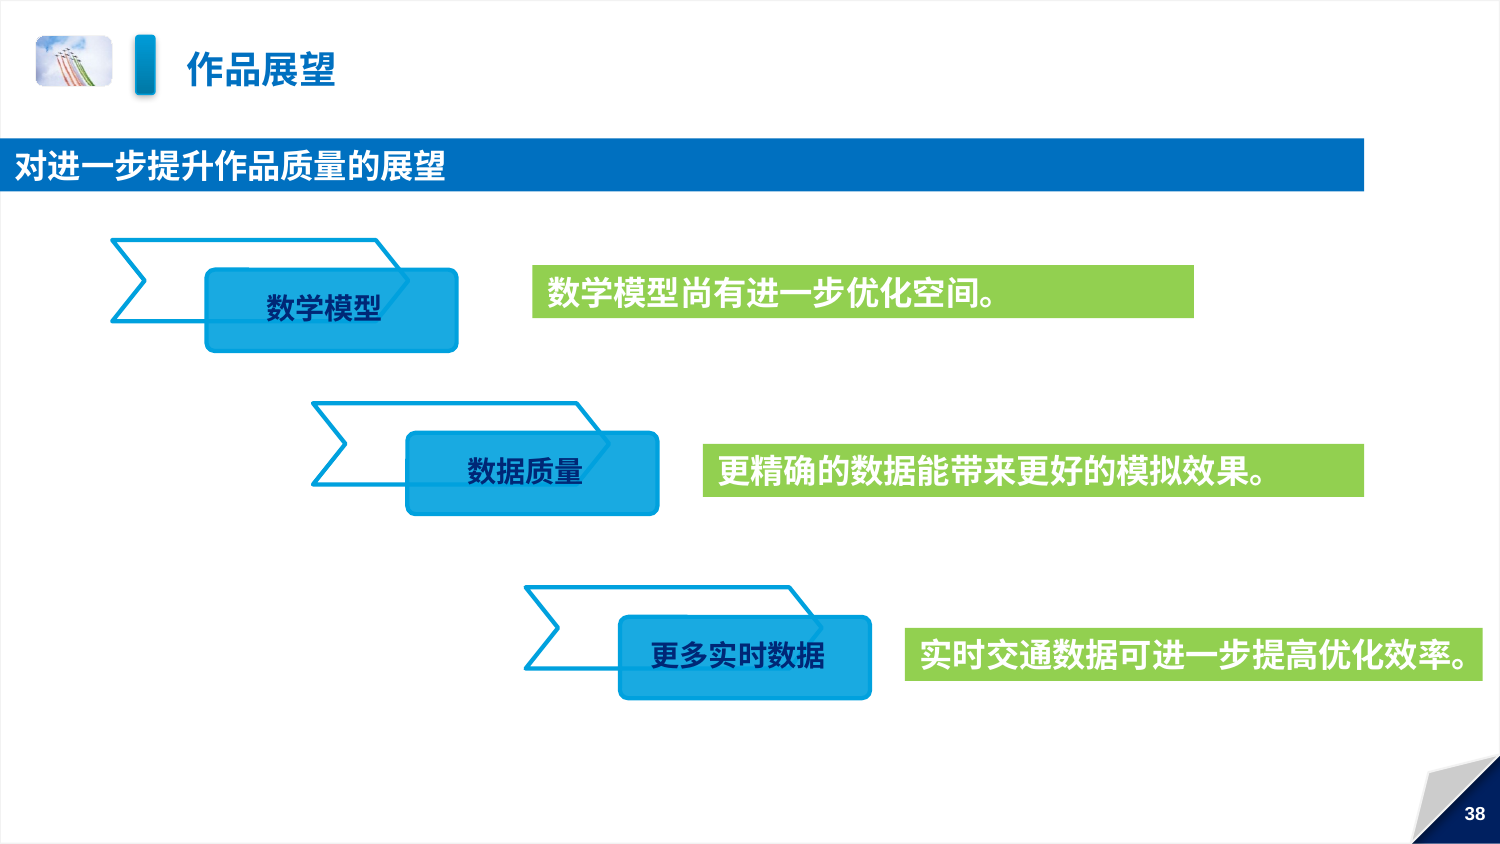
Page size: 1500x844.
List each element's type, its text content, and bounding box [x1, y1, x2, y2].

text_box 数学模型尚有进一步优化空间。 [532, 265, 1194, 319]
picture [35, 35, 113, 87]
text_box 实时交通数据可进一步提高优化效率。 [904, 627, 1483, 681]
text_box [525, 586, 881, 699]
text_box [312, 402, 668, 515]
text_box 对进一步提升作品质量的展望 [0, 138, 1365, 192]
text_box 更精确的数据能带来更好的模拟效果。 [702, 443, 1365, 497]
text_box 作品展望 [172, 38, 691, 99]
text_box [135, 34, 156, 96]
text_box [111, 239, 467, 352]
